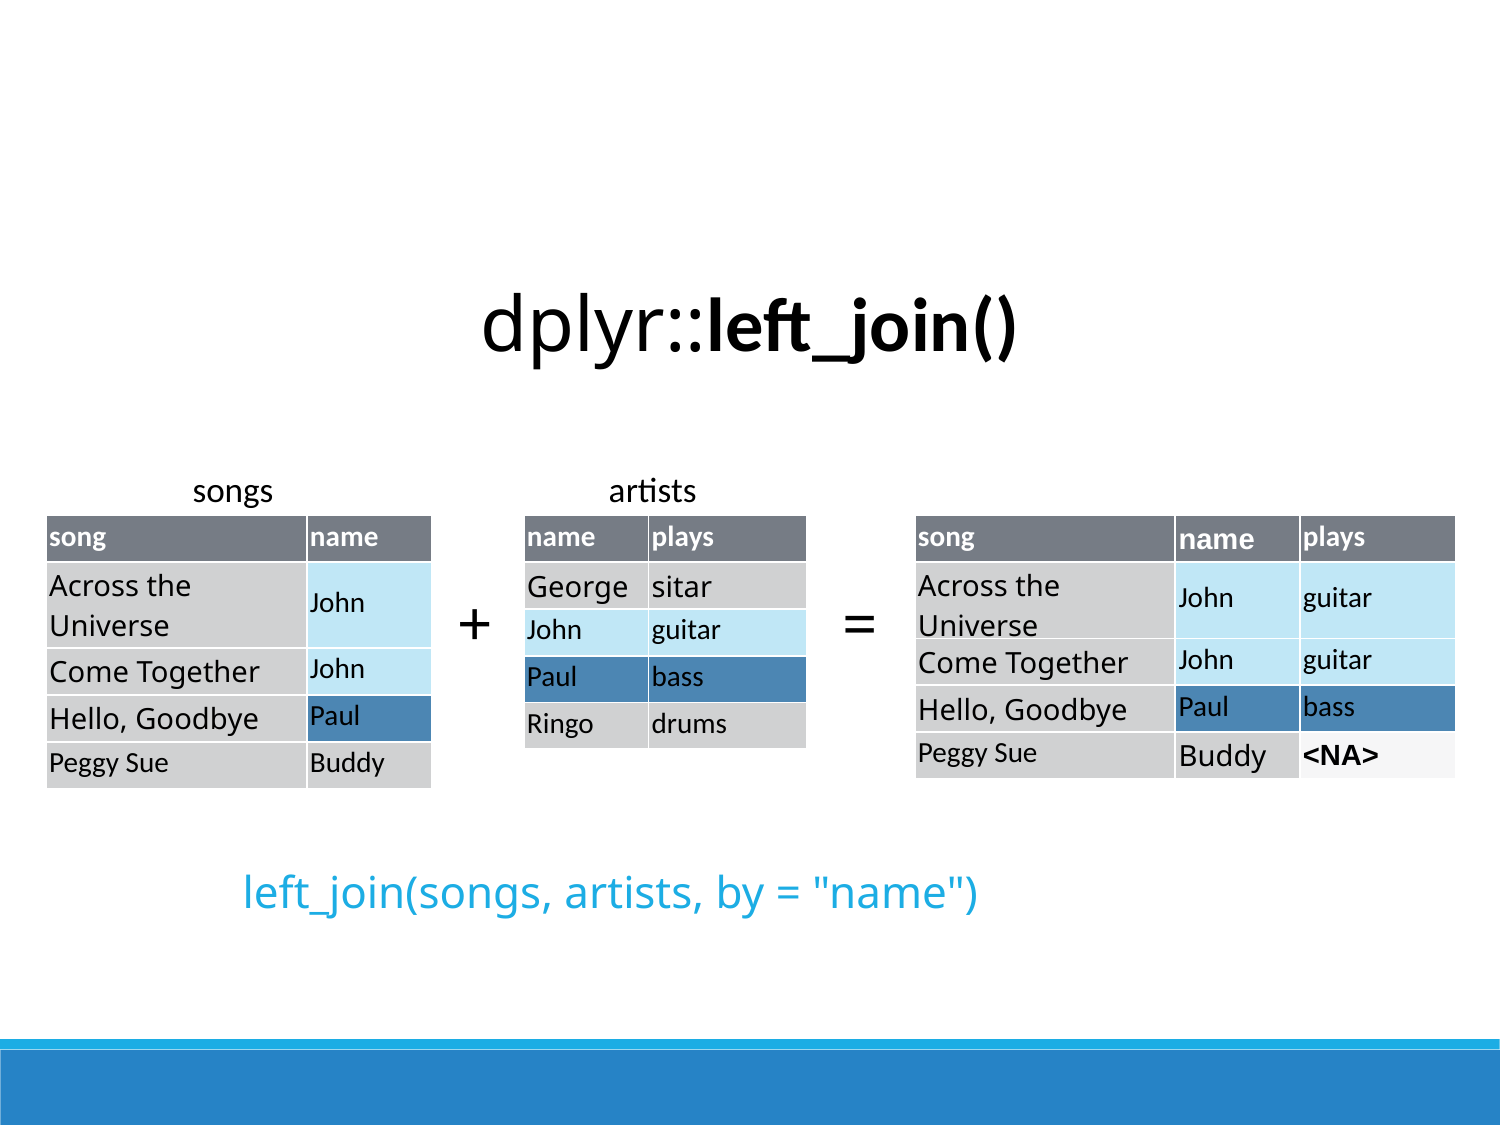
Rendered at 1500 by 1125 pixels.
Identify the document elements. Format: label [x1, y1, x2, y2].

table_header [1176, 516, 1299, 561]
table_cell [525, 703, 648, 748]
text_box [452, 580, 498, 664]
table_cell [1301, 686, 1455, 731]
text_box [157, 460, 309, 517]
table_cell [525, 610, 648, 655]
table_cell [47, 743, 306, 788]
table_cell [47, 563, 306, 647]
text_box [577, 460, 729, 517]
table_cell [1176, 686, 1299, 731]
text_box [238, 860, 1262, 952]
table_cell [308, 649, 431, 694]
table_cell [1301, 639, 1455, 684]
table_cell [649, 563, 806, 608]
table_cell [1176, 563, 1299, 638]
table_cell [649, 657, 806, 702]
text_box [837, 580, 883, 664]
table_cell [916, 733, 1174, 778]
table_cell [47, 696, 306, 741]
table_cell [649, 610, 806, 655]
table_header [1301, 516, 1455, 561]
table_header [308, 516, 431, 561]
table_cell [308, 563, 431, 647]
table_header [47, 516, 306, 561]
table_header [649, 516, 806, 561]
table_cell [1301, 733, 1455, 778]
table_cell [916, 686, 1174, 731]
table_cell [649, 703, 806, 748]
table_cell [916, 639, 1174, 684]
table_cell [308, 696, 431, 741]
table_header [916, 516, 1174, 561]
text_box [428, 265, 1072, 378]
table_cell [1176, 639, 1299, 684]
table_cell [525, 563, 648, 608]
table_cell [525, 657, 648, 702]
table_cell [308, 743, 431, 788]
table_cell [1301, 563, 1455, 638]
table_header [525, 516, 648, 561]
table_cell [916, 563, 1174, 638]
table_cell [47, 649, 306, 694]
table_cell [1176, 733, 1299, 778]
